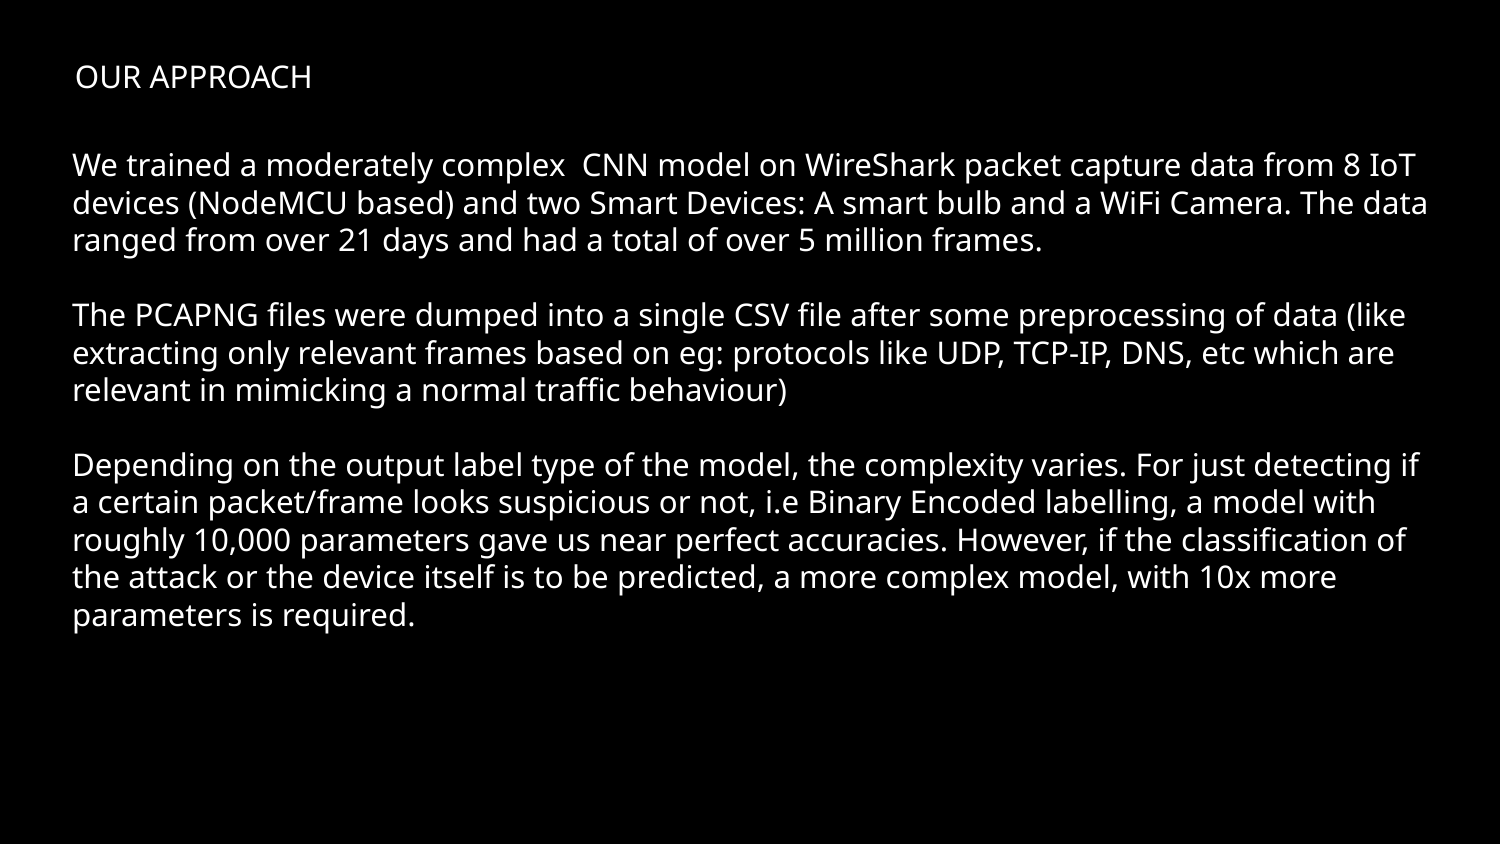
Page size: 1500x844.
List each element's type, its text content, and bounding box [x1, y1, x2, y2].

text_box OUR APPROACH [35, 42, 1090, 111]
text_box We trained a moderately complex CNN model on WireShark packet capture data from 8 IoT devices (NodeMCU based) and two Smart Devices: A smart bulb and a WiFi Camera. The data ranged from over 21 days and had a total of over 5 million frames. The PCAPNG files were dumped into a single CSV file after some preprocessing of data (like extracting only relevant frames based on eg: protocols like UDP, TCP-IP, DNS, etc which are relevant in mimicking a normal traffic behaviour) Depending on the output label type of the model, the complexity varies. For just detecting if a certain packet/frame looks suspicious or not, i.e Binary Encoded labelling, a model with roughly 10,000 parameters gave us near perfect accuracies. However, if the classification of the attack or the device itself is to be predicted, a more complex model, with 10x more parameters is required. [57, 130, 1456, 799]
